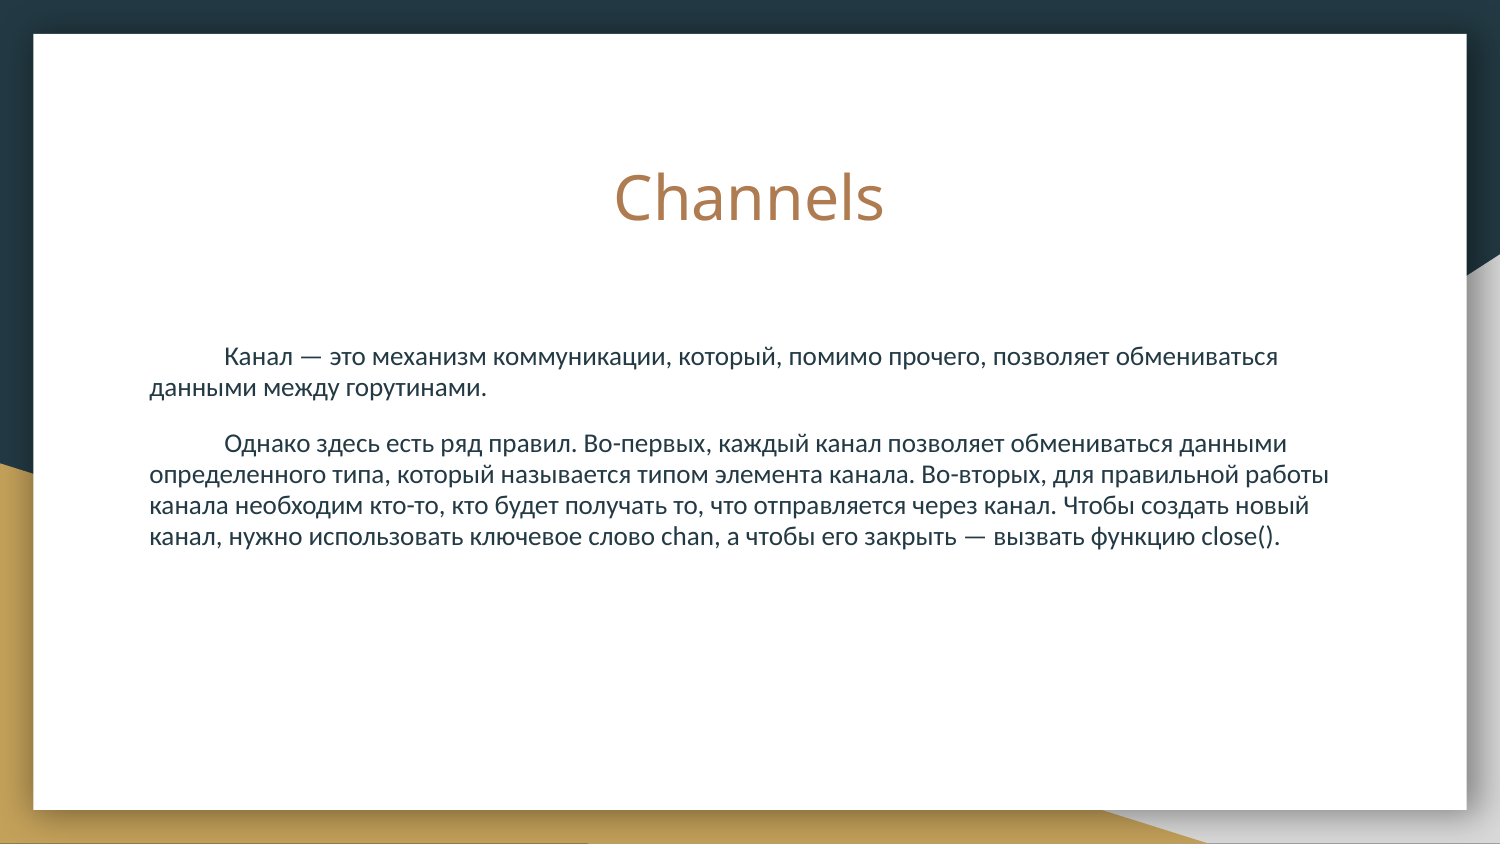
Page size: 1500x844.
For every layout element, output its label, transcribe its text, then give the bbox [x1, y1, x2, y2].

list Канал — это механизм коммуникации, который, помимо прочего, позволяет обмениваться данными между горутинами. Однако здесь есть ряд правил. Во-первых, каждый канал позволяет обмениваться данными определенного типа, который называется типом элемента канала. Во-вторых, для правильной работы канала необходим кто-то, кто будет получать то, что отправляется через канал. Чтобы создать новый канал, нужно использовать ключевое слово chan, а чтобы его закрыть — вызвать функцию close(). [134, 326, 1366, 729]
title Channels [134, 138, 1366, 296]
